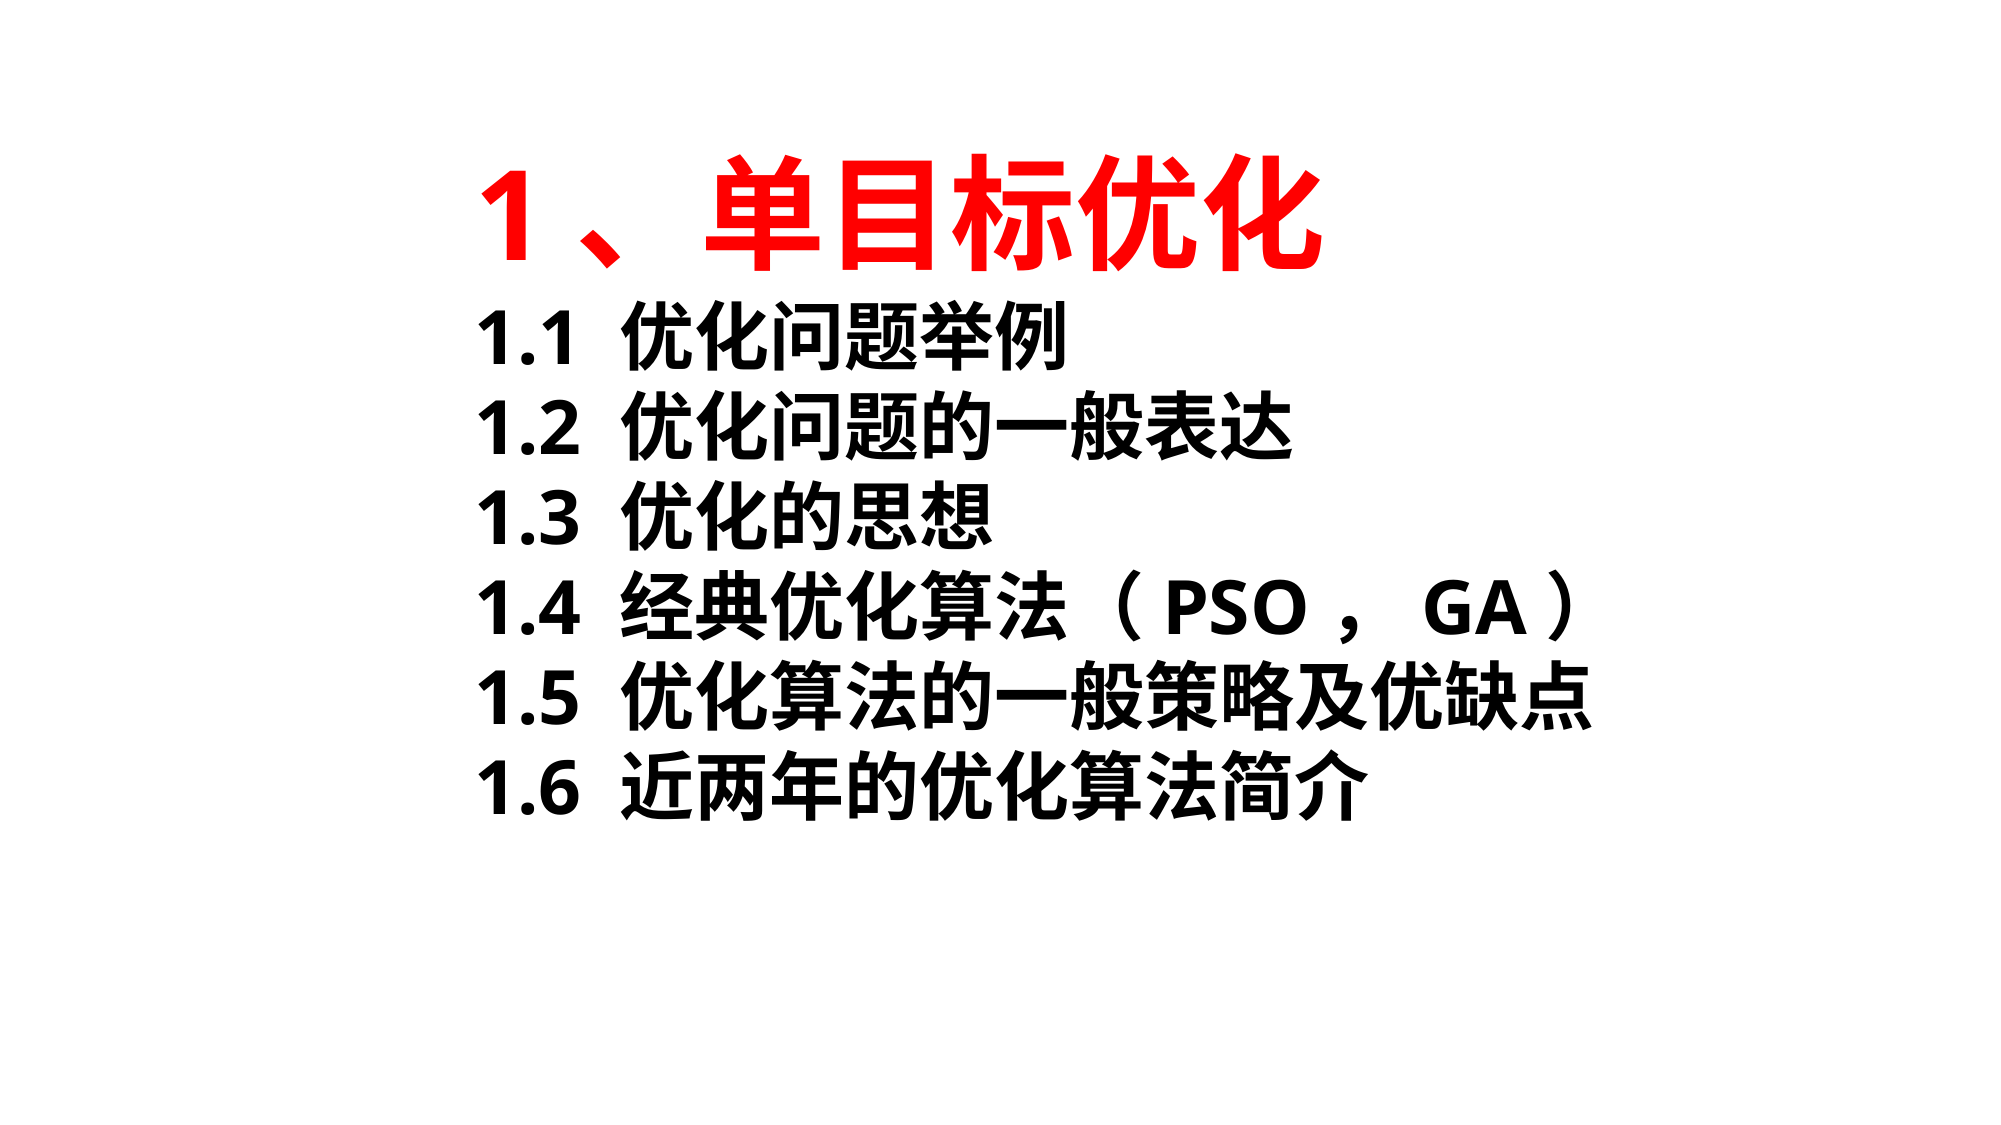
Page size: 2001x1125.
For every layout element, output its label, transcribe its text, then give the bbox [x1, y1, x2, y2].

text_box 1、单目标优化 1.1 优化问题举例 1.2 优化问题的一般表达 1.3 优化的思想 1.4 经典优化算法（PSO，GA） 1.5 优化算法的一般策略及优缺点 1.6 近两年的优化算法简介 [384, 52, 1644, 837]
